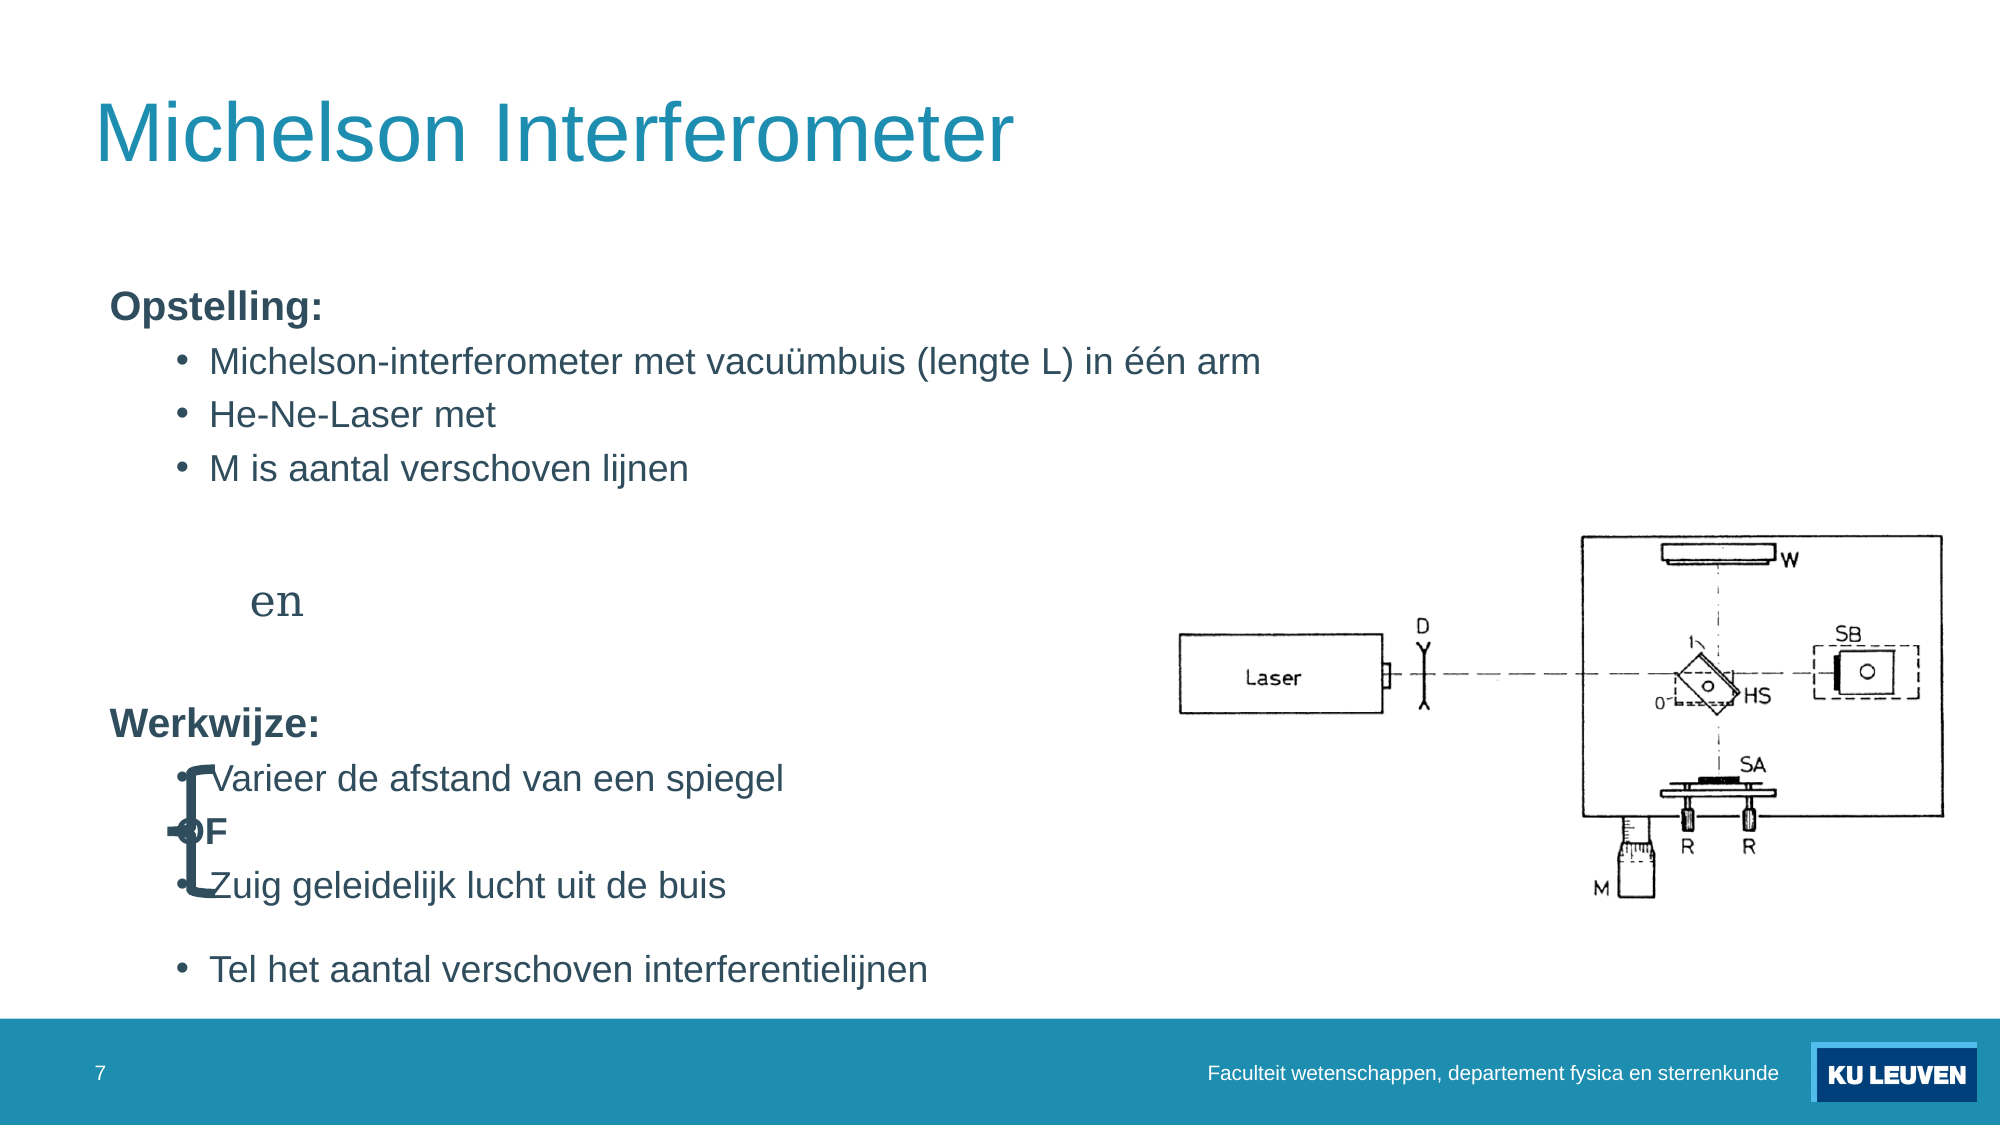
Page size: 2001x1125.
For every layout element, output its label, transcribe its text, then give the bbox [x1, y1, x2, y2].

picture [1169, 494, 2000, 902]
picture [1811, 1042, 1977, 1102]
footer Faculteit wetenschappen, departement fysica en sterrenkunde [989, 1018, 1809, 1125]
text_box [167, 768, 215, 895]
slide_number 7 [94, 1018, 201, 1125]
title Michelson Interferometer [94, 33, 1906, 223]
